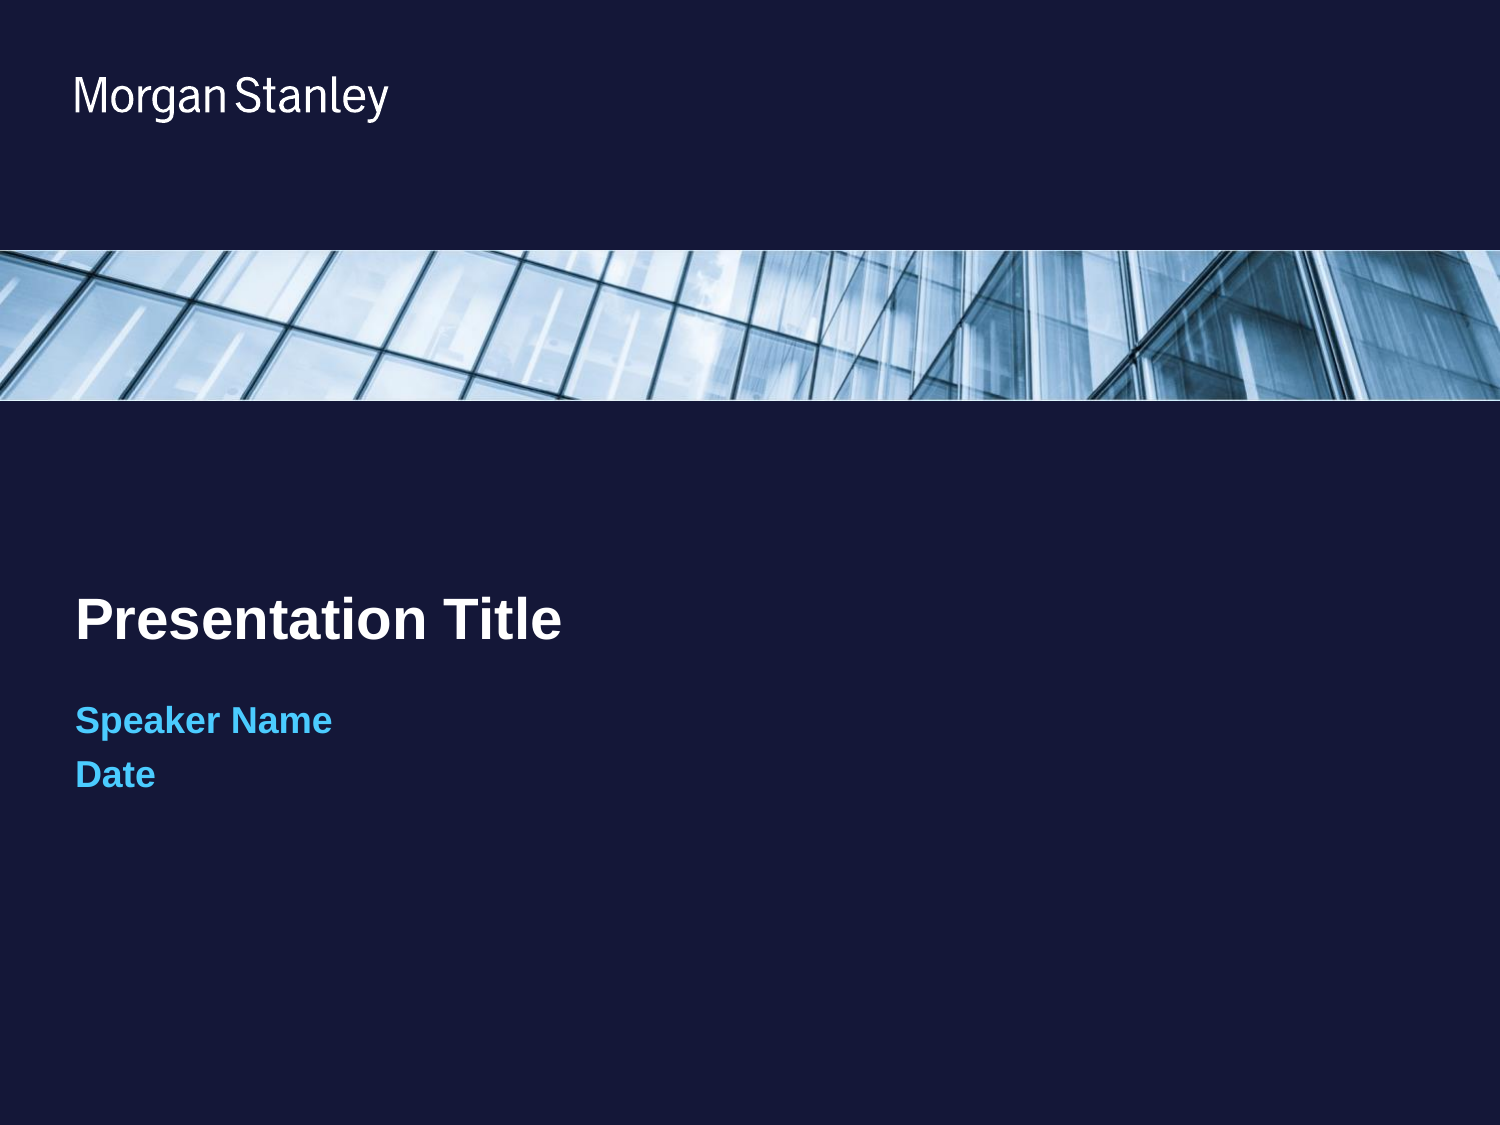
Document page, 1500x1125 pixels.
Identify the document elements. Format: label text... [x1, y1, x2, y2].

list Speaker Name Date [75, 686, 1410, 788]
picture [0, 250, 1500, 401]
list Presentation Title [75, 472, 1410, 659]
